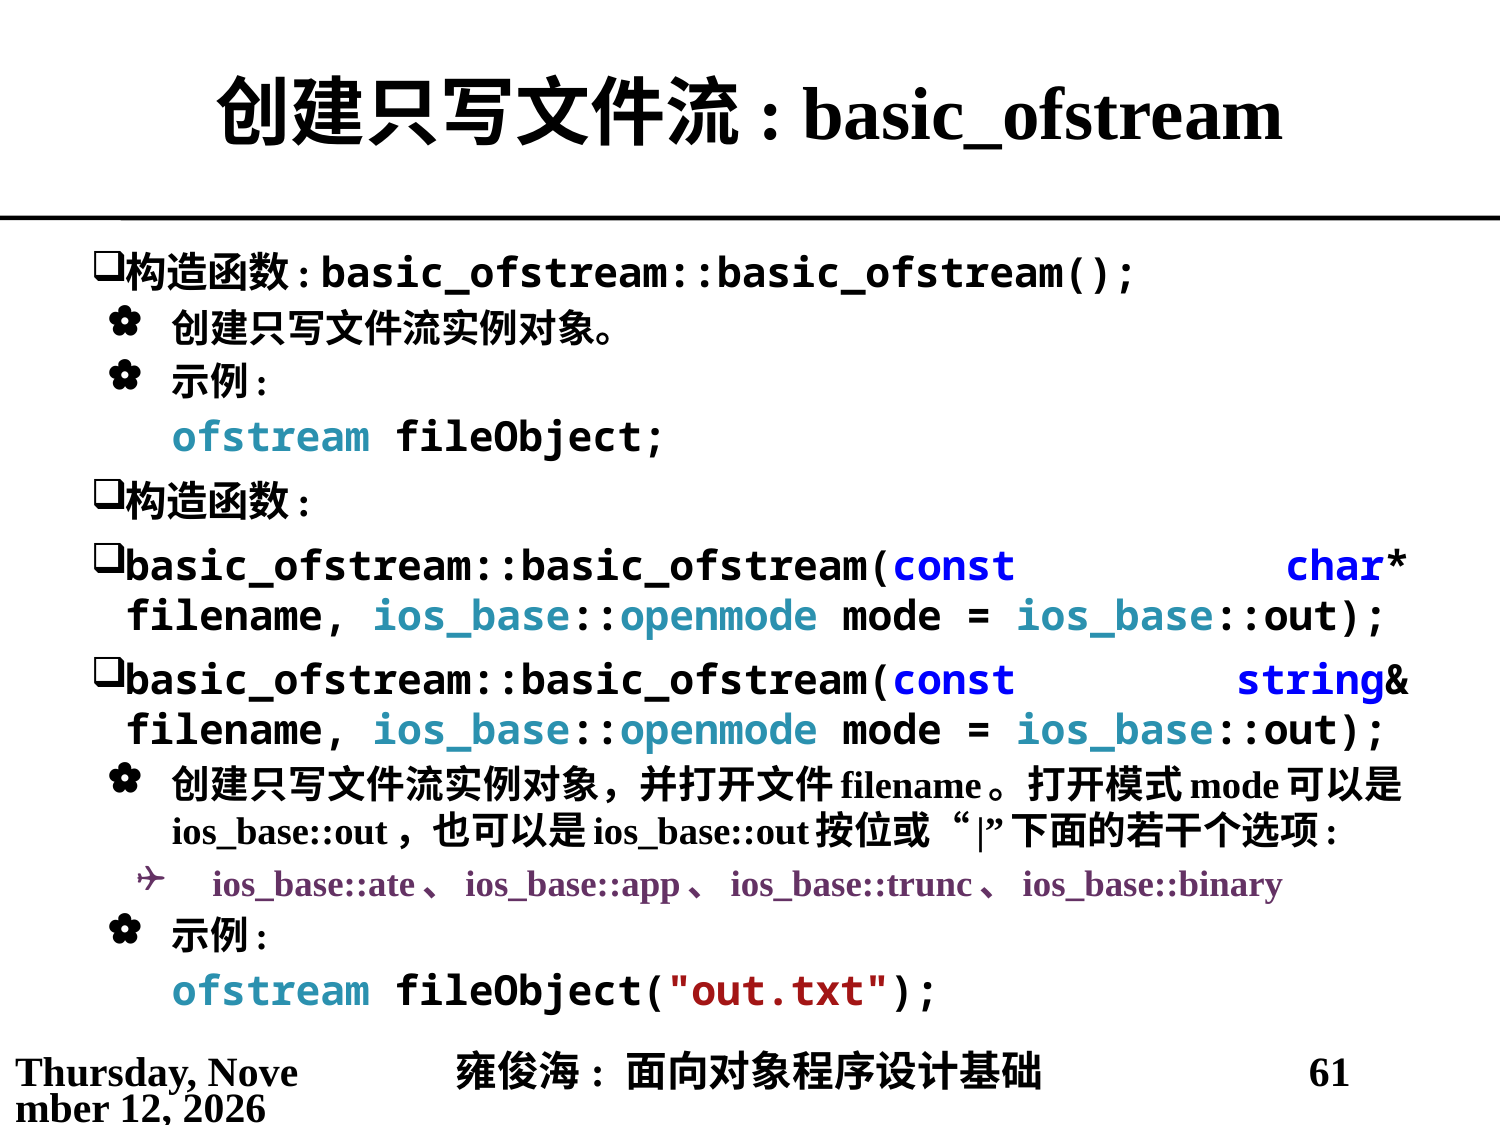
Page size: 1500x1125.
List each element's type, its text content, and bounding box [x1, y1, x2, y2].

slide_number 61 [1161, 1042, 1499, 1103]
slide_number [0, 1042, 337, 1103]
list 构造函数: basic_ofstream::basic_ofstream(); 创建只写文件流实例对象。 示例: ofstream fileObject; 构造函数: basic_ofstream::basic_ofstream(const char* filename, ios_base::openmode mode = ios_base::out); basic_ofstream::basic_ofstream(const string& filename, ios_base::openmode mode = ios_base::out); 创建只写文件流实例对象，并打开文件filename。打开模式mode可以是ios_base::out，也可以是ios_base::out按位或“|”下面的若干个选项: ios_base::ate、ios_base::app、ios_base::trunc、ios_base::binary 示例: ofstream fileObject("out.txt"); [75, 239, 1425, 1042]
title 创建只写文件流: basic_ofstream [0, 0, 1500, 217]
footer 雍俊海: 面向对象程序设计基础 [337, 1042, 1161, 1103]
